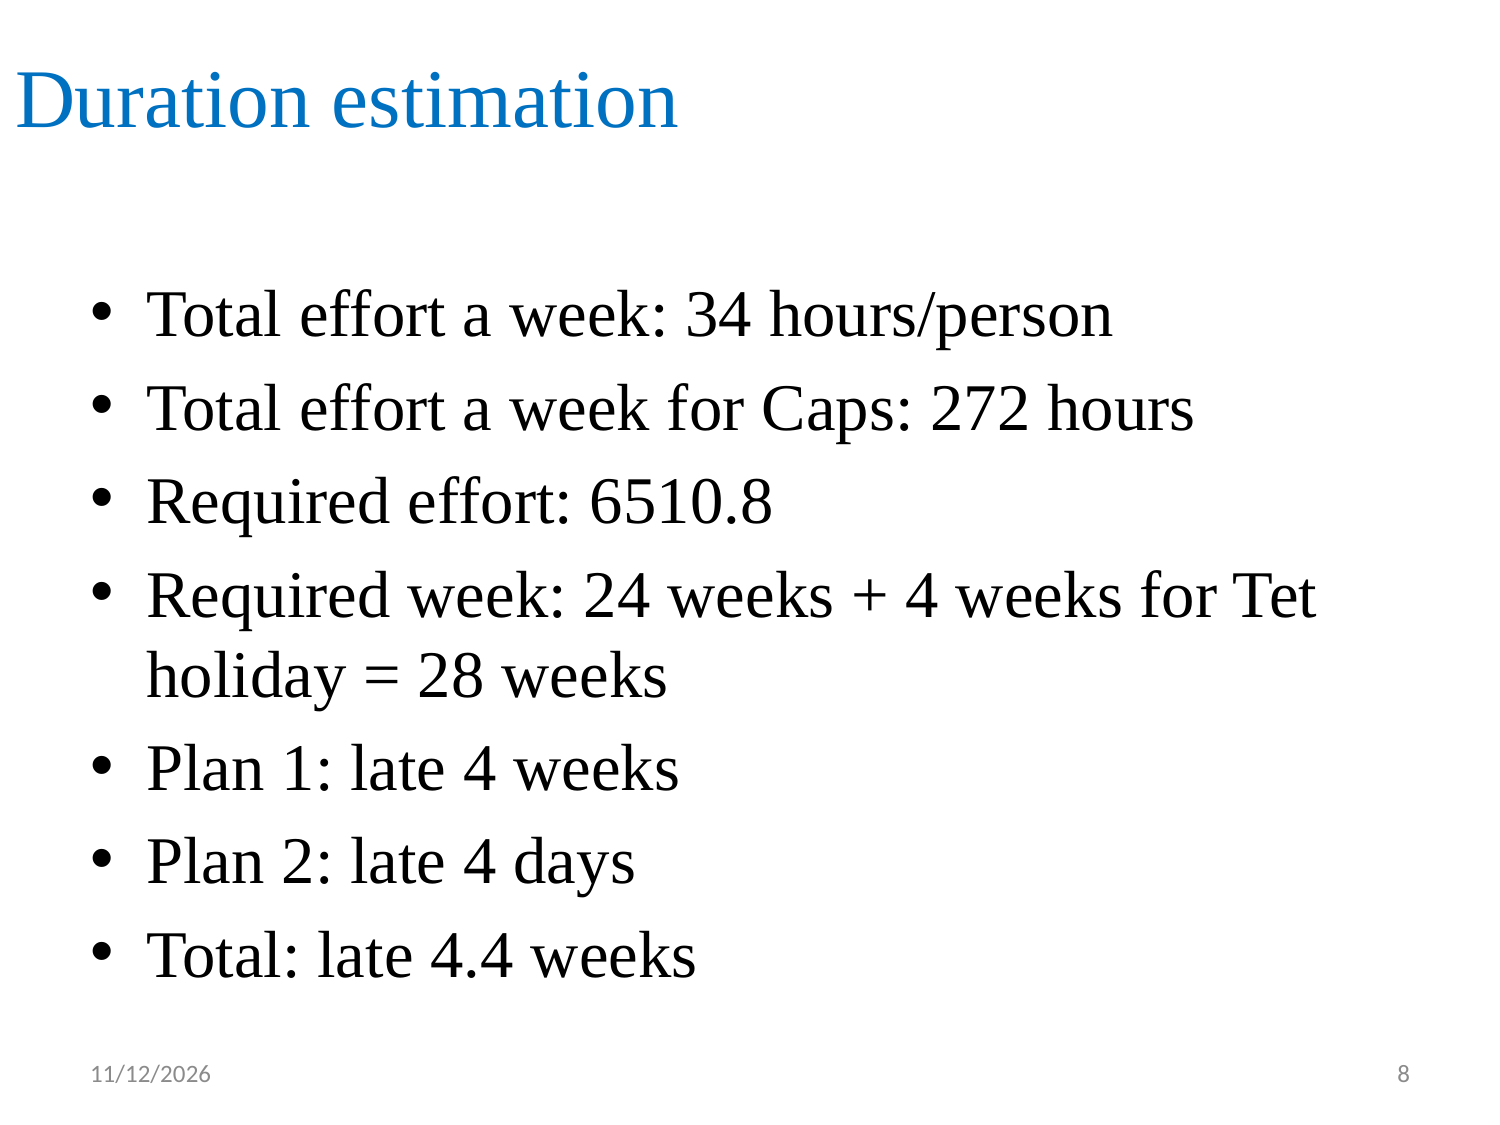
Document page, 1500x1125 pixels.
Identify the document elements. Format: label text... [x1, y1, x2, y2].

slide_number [75, 1042, 425, 1103]
slide_number 8 [1074, 1042, 1425, 1103]
title Duration estimation [0, 0, 1350, 188]
list Total effort a week: 34 hours/person Total effort a week for Caps: 272 hours Required effort: 6510.8 Required week: 24 weeks + 4 weeks for Tet holiday = 28 weeks Plan 1: late 4 weeks Plan 2: late 4 days Total: late 4.4 weeks [75, 262, 1425, 1005]
